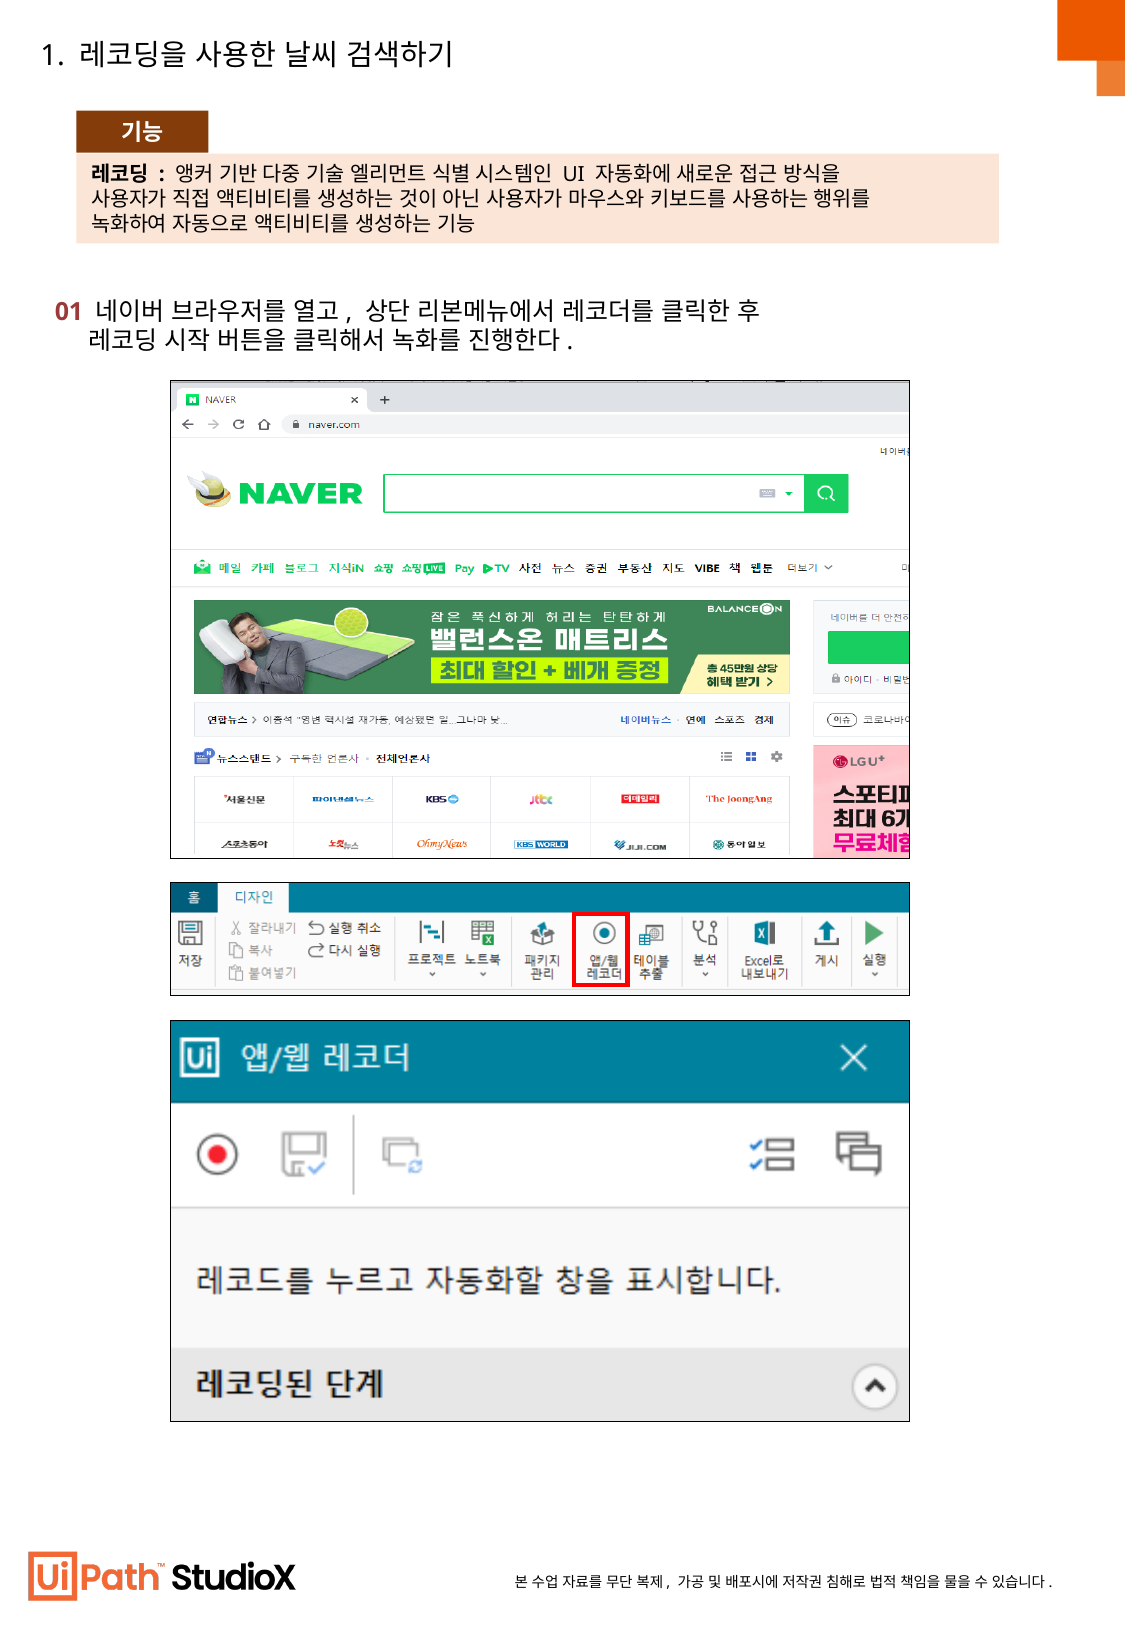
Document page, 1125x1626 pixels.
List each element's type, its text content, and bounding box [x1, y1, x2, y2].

text_box 1. 레코딩을 사용한 날씨 검색하기 [25, 28, 512, 79]
text_box 기능 [76, 110, 209, 153]
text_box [170, 882, 910, 996]
text_box 본 수업 자료를 무단 복제, 가공 및 배포시에 저작권 침해로 법적 책임을 물을 수 있습니다. [499, 1565, 1068, 1598]
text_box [1057, 0, 1125, 97]
picture [170, 1020, 910, 1422]
picture [27, 1550, 297, 1602]
picture [170, 380, 910, 859]
text_box 01 네이버 브라우저를 열고, 상단 리본메뉴에서 레코더를 클릭한 후 레코딩 시작 버튼을 클릭해서 녹화를 진행한다. [39, 287, 1125, 363]
text_box 레코딩 : 앵커 기반 다중 기술 엘리먼트 식별 시스템인 UI 자동화에 새로운 접근 방식을 사용자가 직접 액티비티를 생성하는 것이 아닌 사용자가 마우스와 키보드를 사용하는 행위를 녹화하여 자동으로 액티비티를 생성하는 기능 [76, 153, 999, 244]
